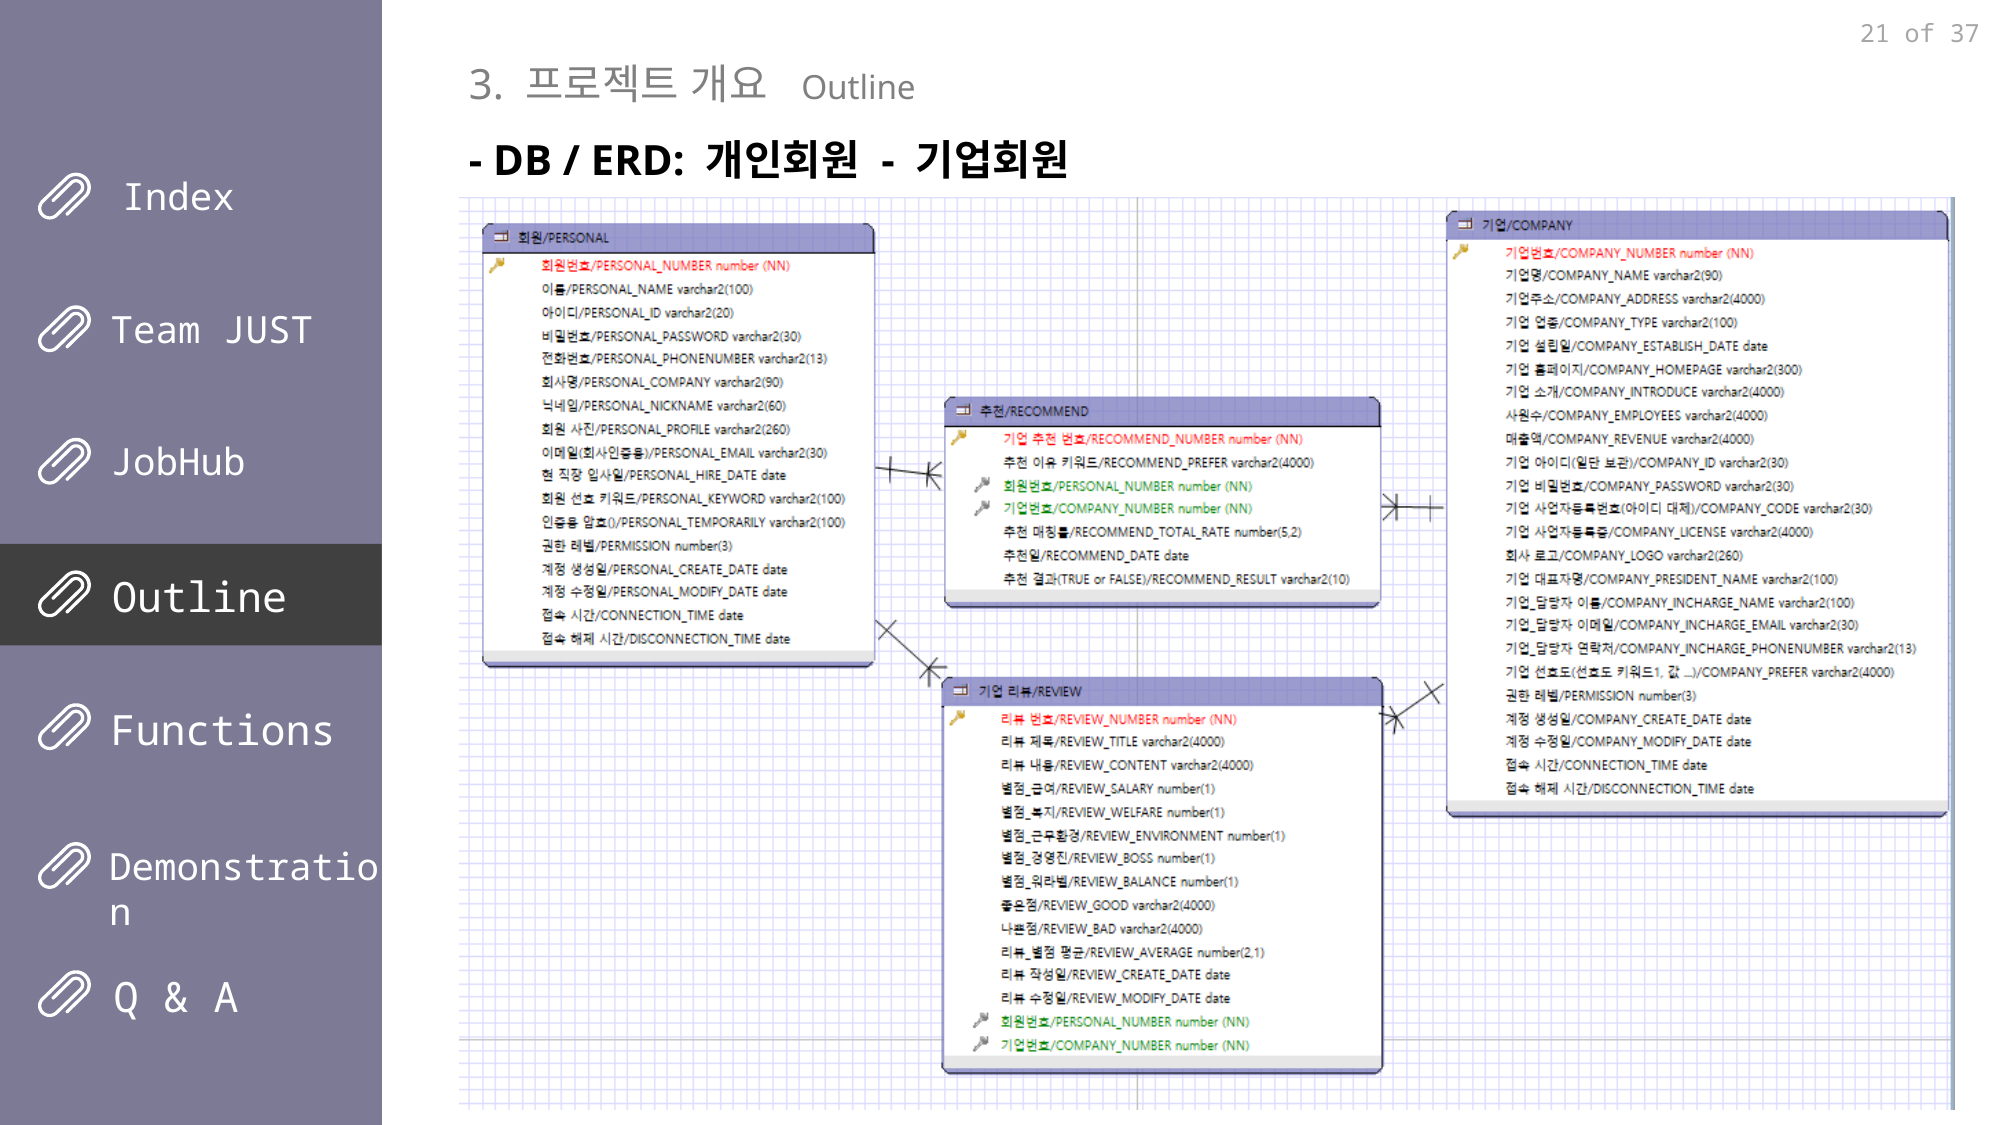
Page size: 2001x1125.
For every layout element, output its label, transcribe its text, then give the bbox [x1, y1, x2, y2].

text_box Demonstration [94, 835, 408, 940]
text_box [0, 0, 383, 543]
text_box [38, 305, 91, 353]
text_box Outline [97, 563, 372, 629]
text_box 3. 프로젝트 개요 Outline [454, 50, 1210, 116]
text_box [38, 172, 91, 220]
text_box 21 of 37 [1837, 10, 2000, 56]
text_box Index [107, 165, 382, 226]
text_box [0, 646, 383, 1125]
text_box Team JUST [95, 298, 371, 359]
text_box Q & A [98, 963, 373, 1029]
text_box - DB / ERD: 개인회원 - 기업회원 [454, 126, 1210, 191]
text_box [38, 842, 91, 889]
text_box JobHub [95, 430, 371, 491]
text_box [38, 970, 91, 1018]
text_box [38, 437, 91, 485]
text_box [38, 703, 91, 751]
text_box Functions [95, 696, 371, 762]
text_box [38, 570, 91, 618]
text_box [0, 543, 383, 646]
picture [459, 197, 1955, 1110]
